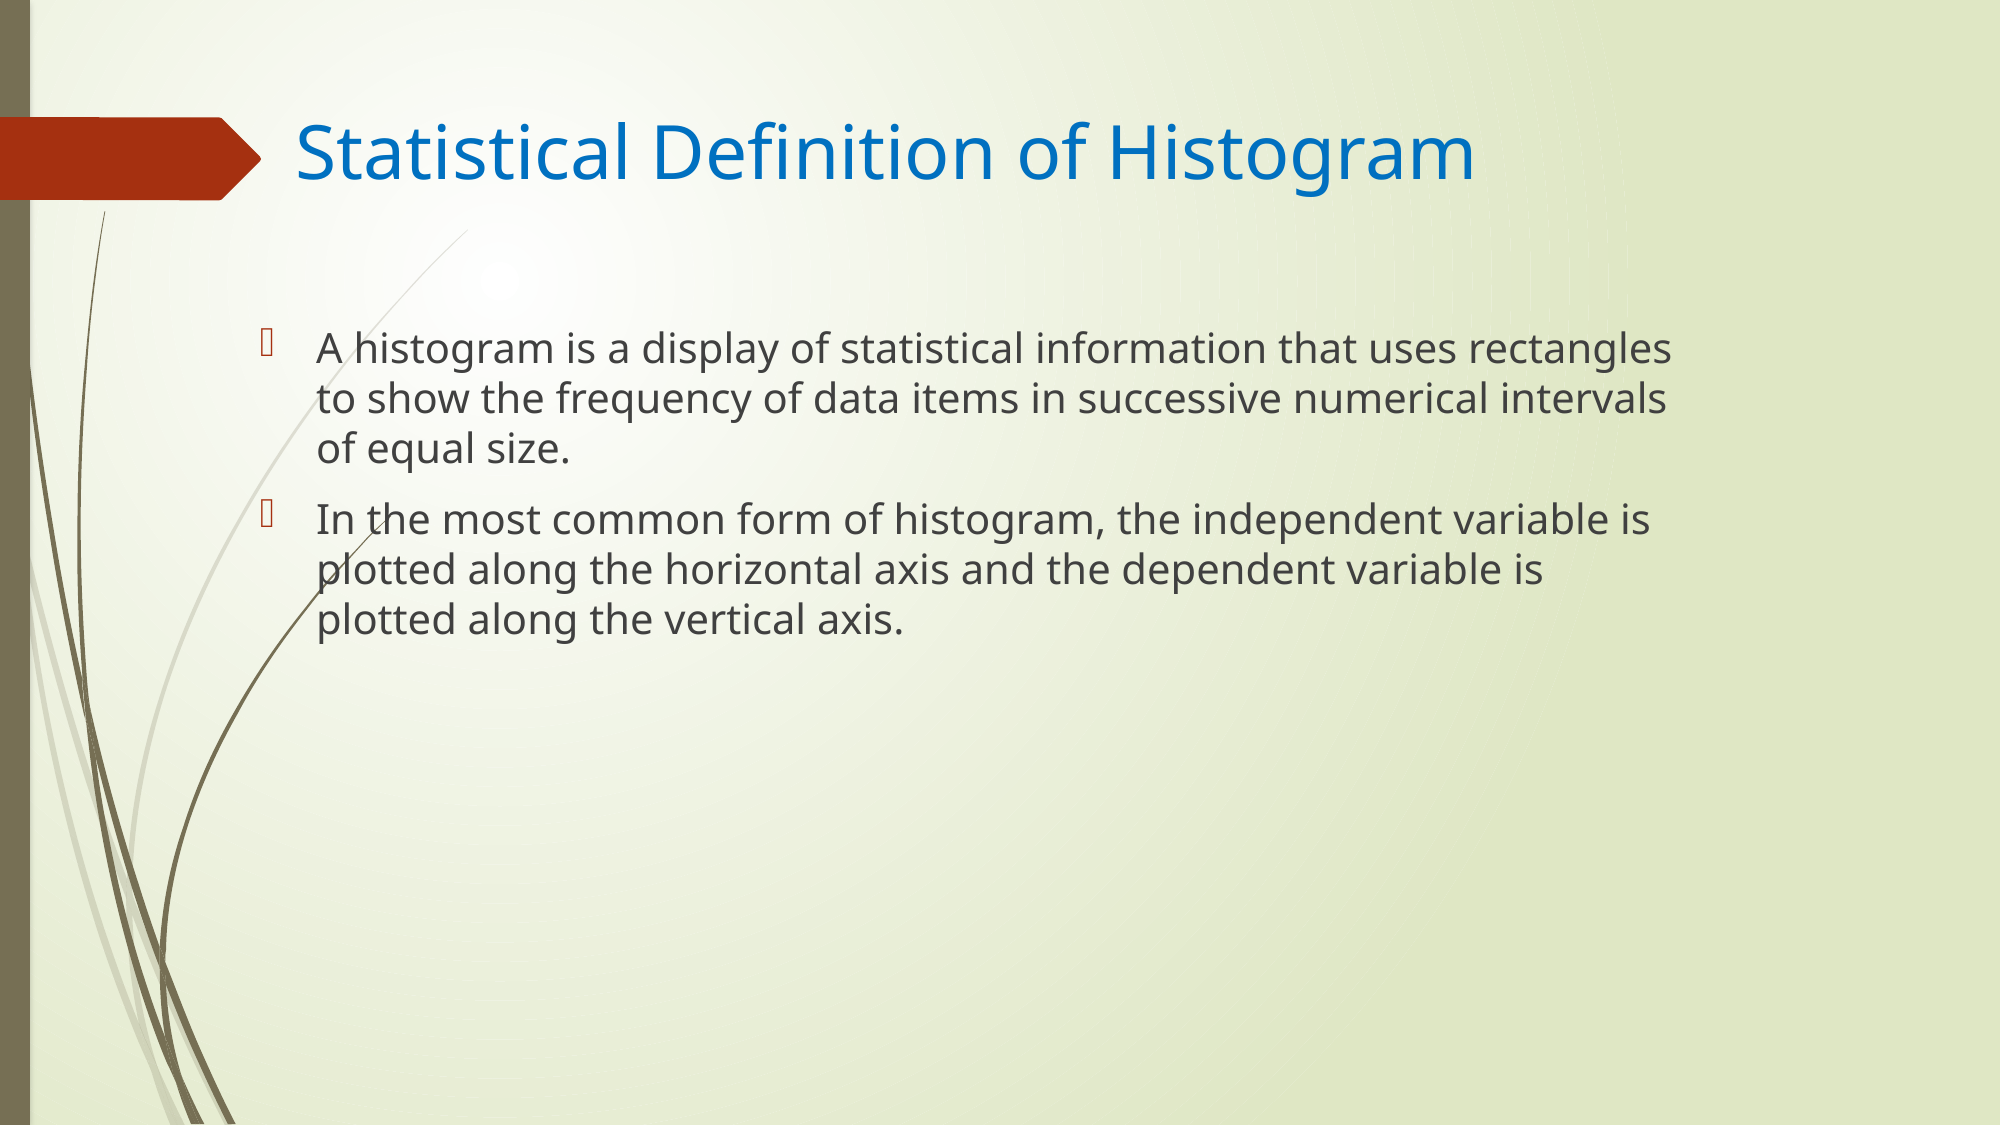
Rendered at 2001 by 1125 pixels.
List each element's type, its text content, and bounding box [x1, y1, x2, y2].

list A histogram is a display of statistical information that uses rectangles to show the frequency of data items in successive numerical intervals of equal size. In the most common form of histogram, the independent variable is plotted along the horizontal axis and the dependent variable is plotted along the vertical axis. [244, 314, 1708, 934]
title Statistical Definition of Histogram [280, 97, 1888, 224]
